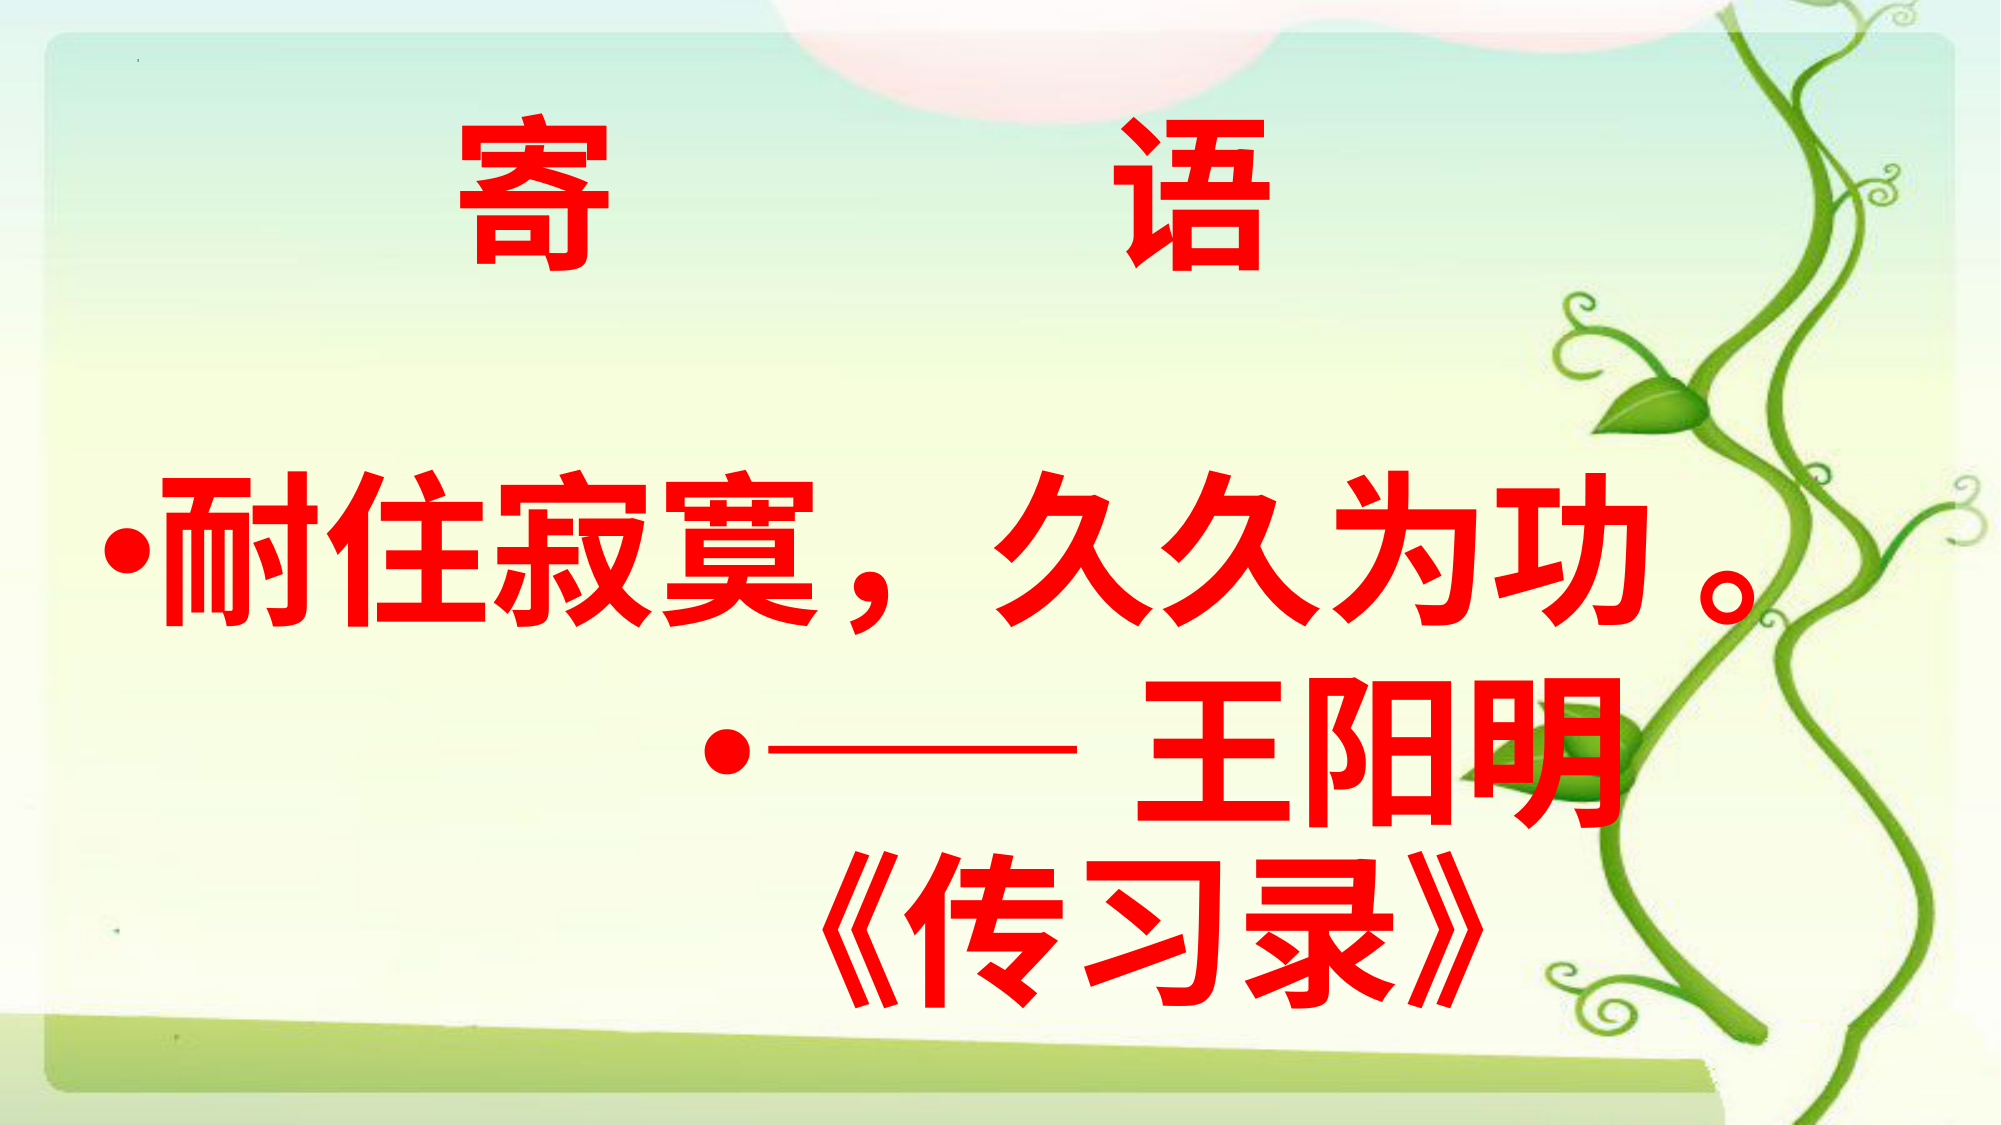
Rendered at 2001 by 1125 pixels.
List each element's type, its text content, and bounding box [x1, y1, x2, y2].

picture [0, 0, 2001, 1125]
text_box 耐住寂寞，久久为功 。 ——王阳明《传习录》 [83, 240, 1809, 1004]
text_box 寄 语 [321, 81, 1580, 297]
